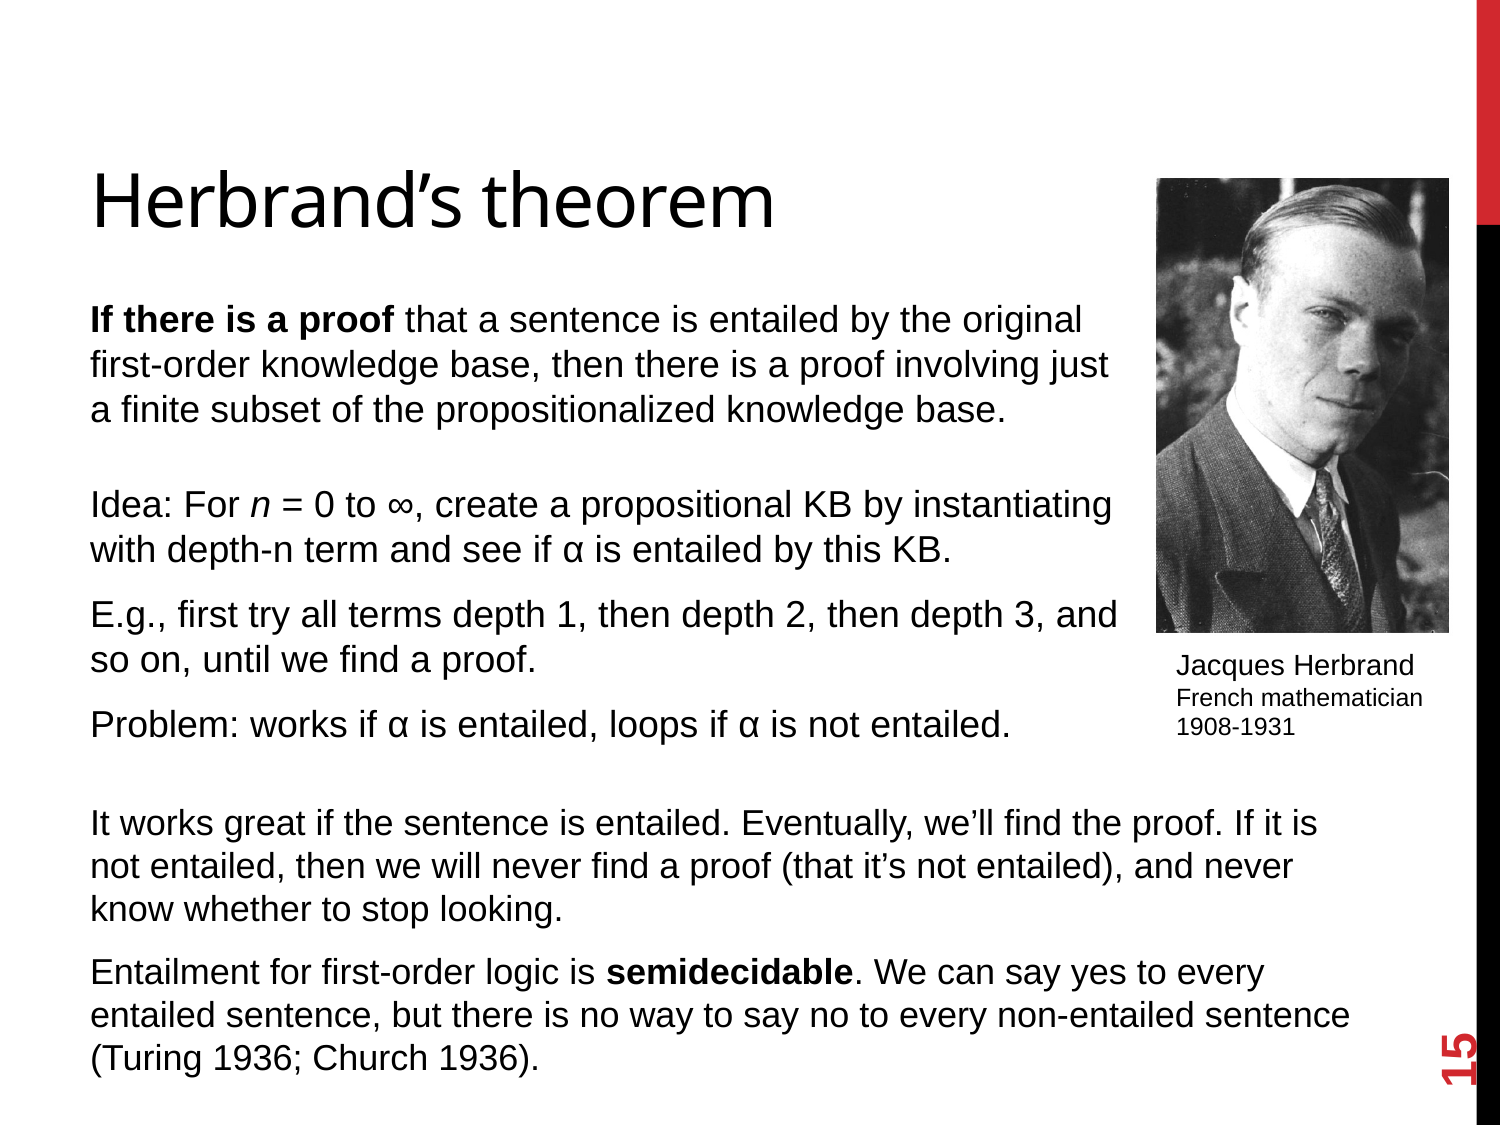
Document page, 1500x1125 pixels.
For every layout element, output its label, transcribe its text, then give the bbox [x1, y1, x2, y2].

text_box Jacques Herbrand French mathematician 1908-1931 [1161, 641, 1439, 749]
picture [1152, 174, 1454, 637]
list If there is a proof that a sentence is entailed by the original first-order knowledge base, then there is a proof involving just a finite subset of the propositionalized knowledge base. Idea: For n = 0 to ∞, create a propositional KB by instantiating with depth-n term and see if α is entailed by this KB. E.g., first try all terms depth 1, then depth 2, then depth 3, and so on, until we find a proof. Problem: works if α is entailed, loops if α is not entailed. [75, 287, 1150, 775]
text_box 15 [1418, 887, 1479, 1104]
title Herbrand’s theorem [75, 25, 1025, 250]
text_box It works great if the sentence is entailed. Eventually, we’ll find the proof. If it is not entailed, then we will never find a proof (that it’s not entailed), and never know whether to stop looking. Entailment for first-order logic is semidecidable. We can say yes to every entailed sentence, but there is no way to say no to every non-entailed sentence (Turing 1936; Church 1936). [75, 792, 1375, 1088]
